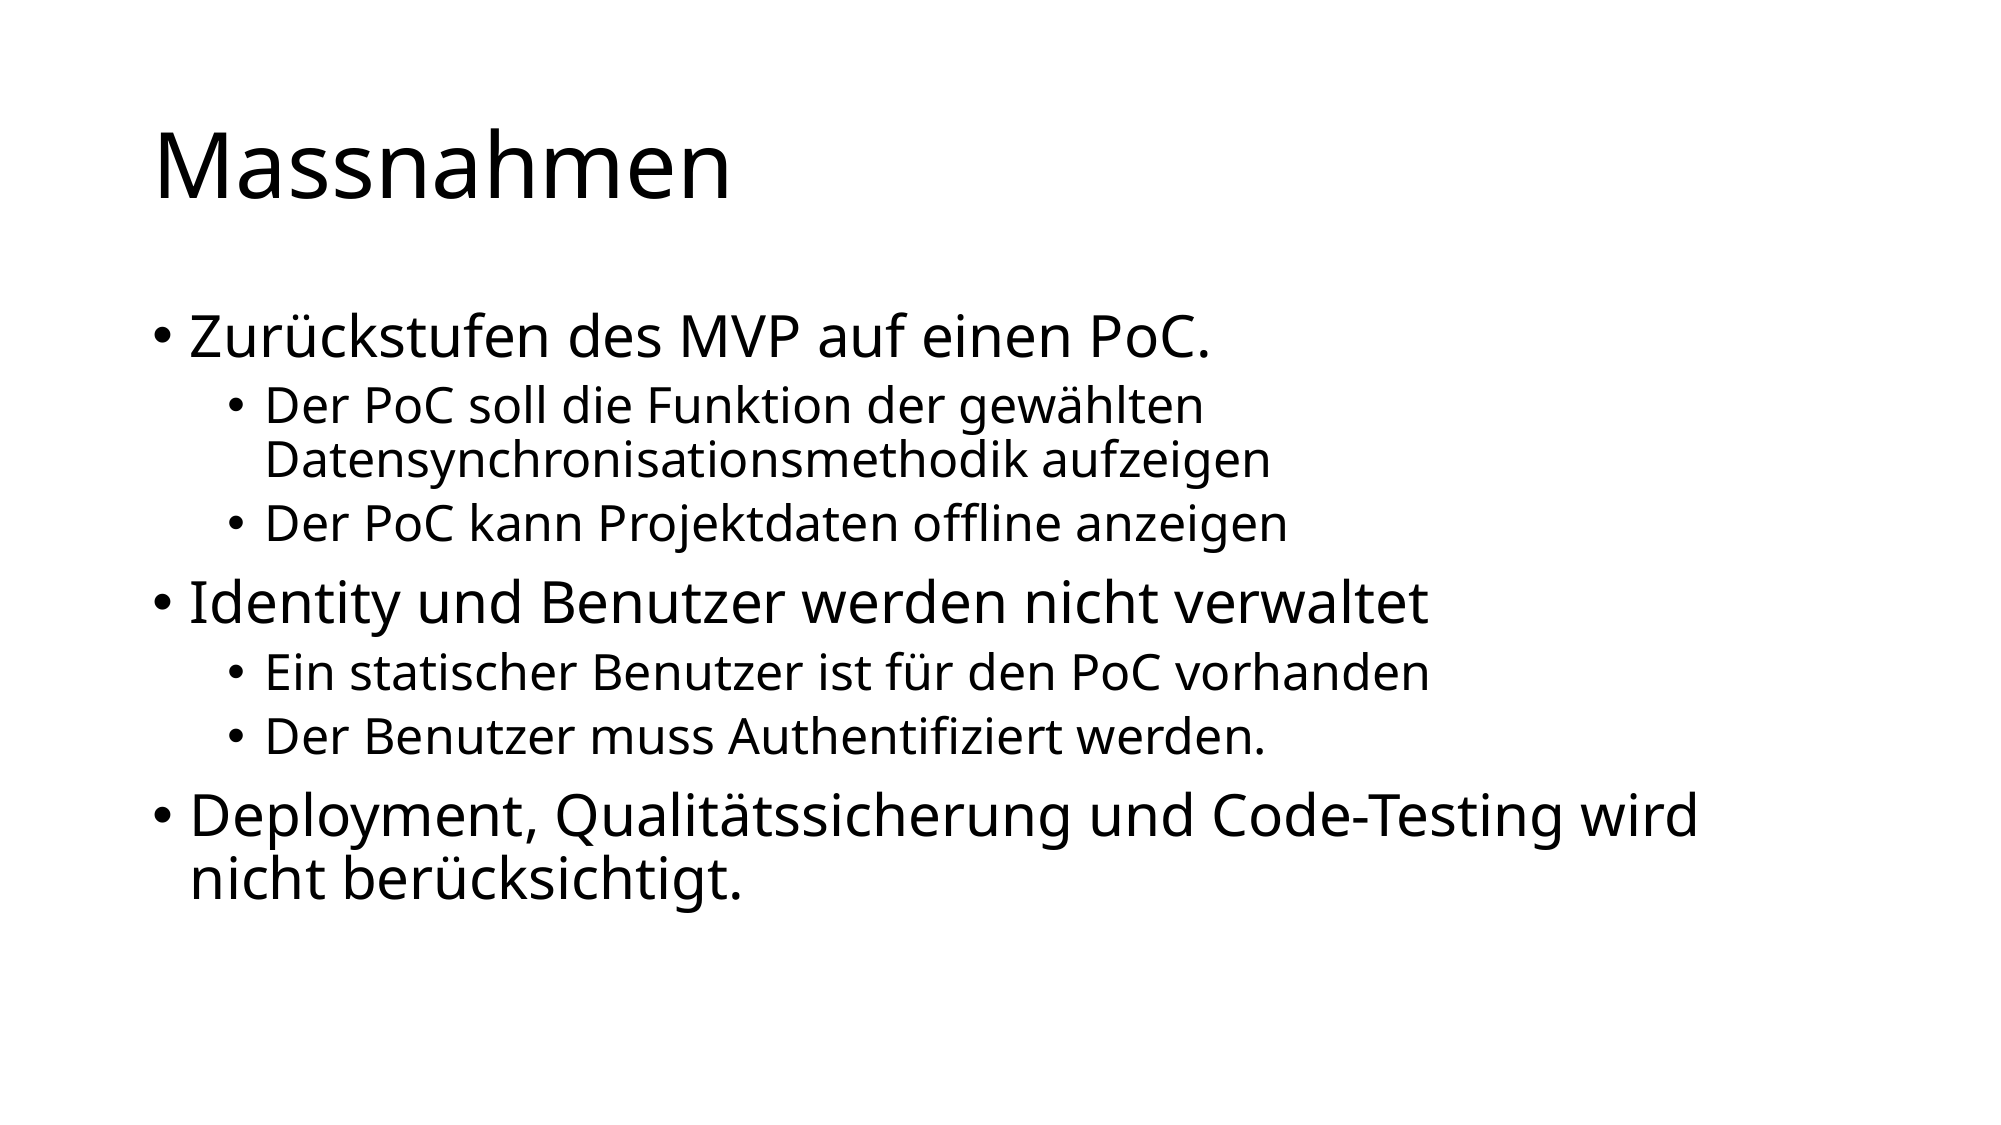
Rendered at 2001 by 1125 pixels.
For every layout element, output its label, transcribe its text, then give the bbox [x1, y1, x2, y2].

title Massnahmen [137, 59, 1863, 278]
list Zurückstufen des MVP auf einen PoC. Der PoC soll die Funktion der gewählten Datensynchronisationsmethodik aufzeigen Der PoC kann Projektdaten offline anzeigen Identity und Benutzer werden nicht verwaltet Ein statischer Benutzer ist für den PoC vorhanden Der Benutzer muss Authentifiziert werden. Deployment, Qualitätssicherung und Code-Testing wird nicht berücksichtigt. [137, 299, 1863, 1014]
